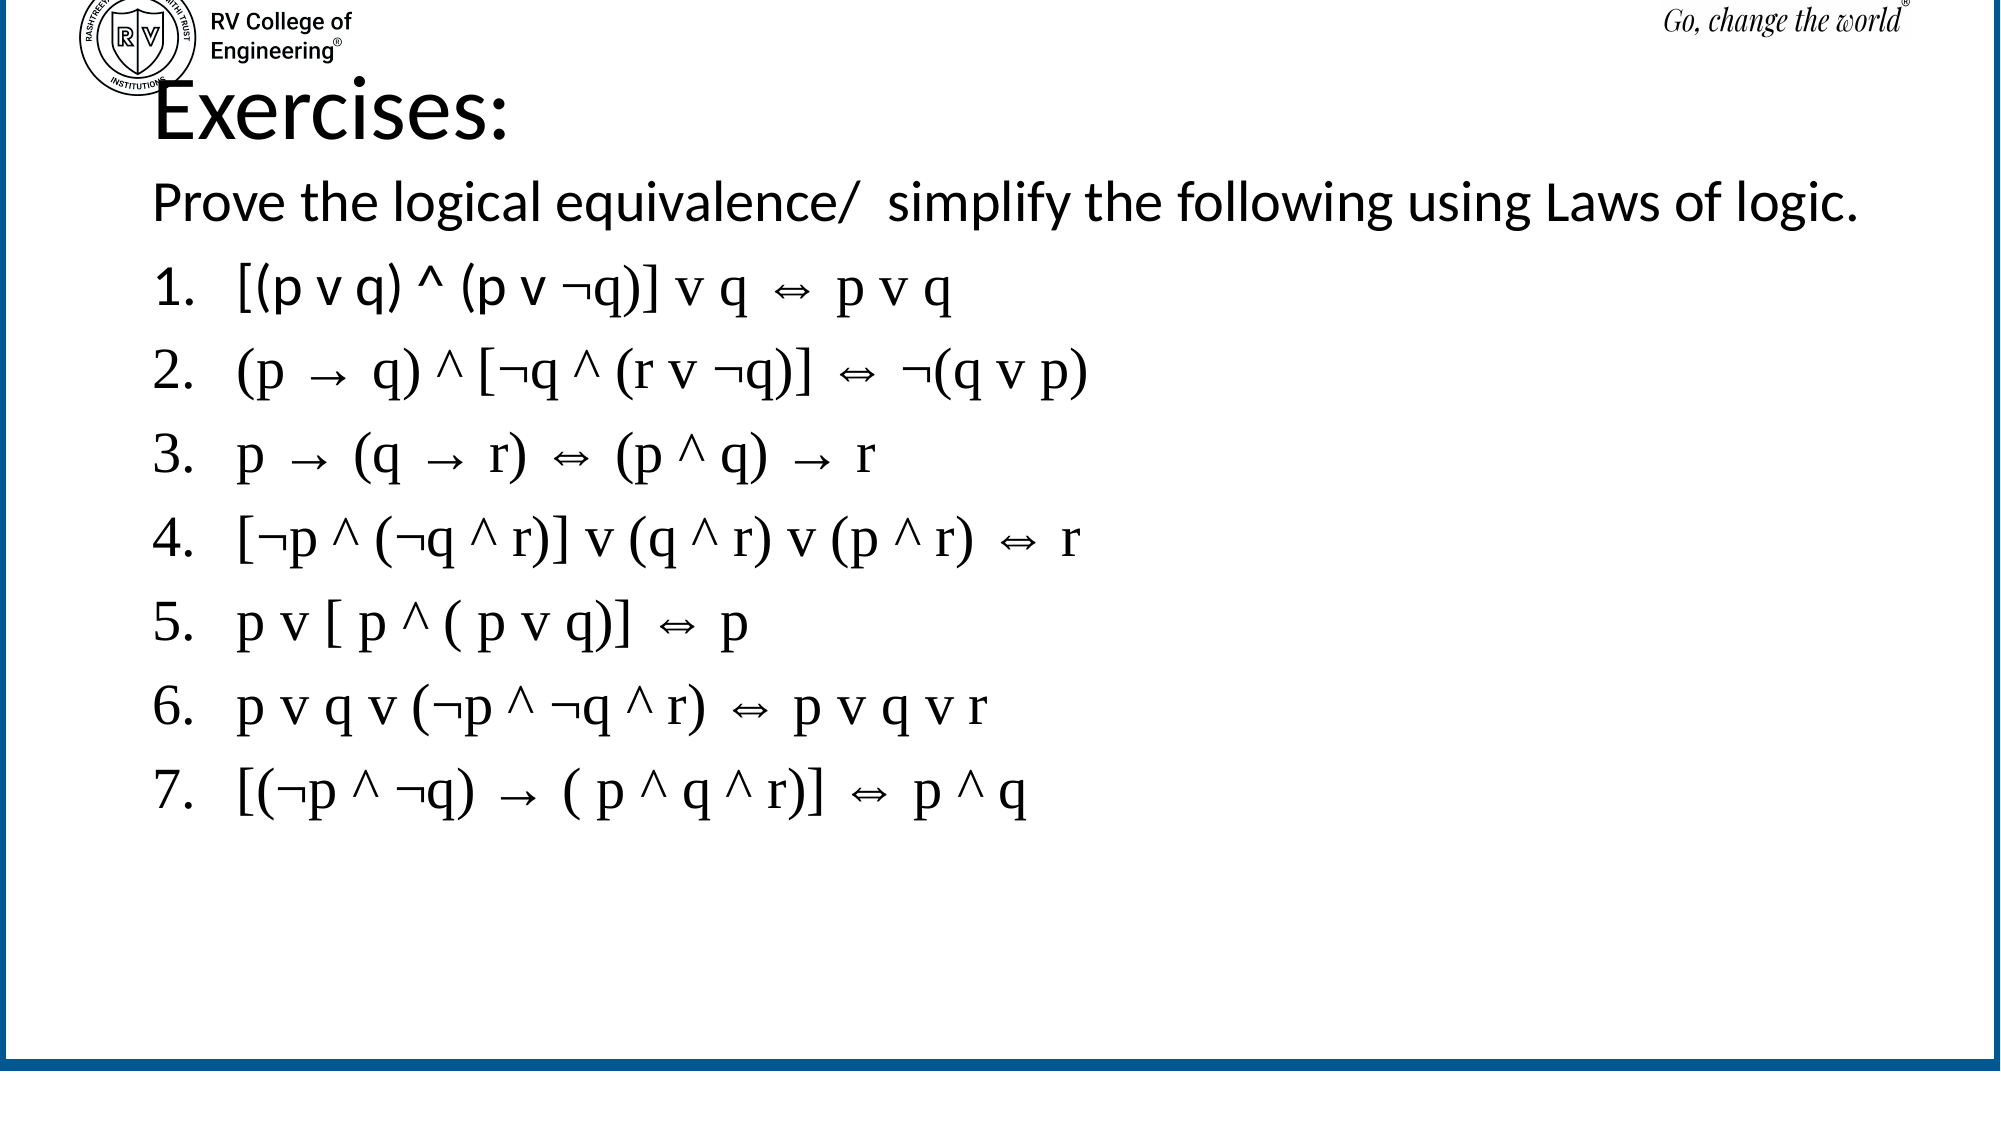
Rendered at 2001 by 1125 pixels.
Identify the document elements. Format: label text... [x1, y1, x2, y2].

picture [1661, 0, 1911, 39]
picture [79, 0, 352, 96]
title Exercises: [137, 59, 1863, 160]
list Prove the logical equivalence/ simplify the following using Laws of logic. [(p v q) ^ (p v ¬q)] v q ⇔ p v q (p → q) ^ [¬q ^ (r v ¬q)] ⇔ ¬(q v p) p → (q → r) ⇔ (p ^ q) → r [¬p ^ (¬q ^ r)] v (q ^ r) v (p ^ r) ⇔ r p v [ p ^ ( p v q)] ⇔ p p v q v (¬p ^ ¬q ^ r) ⇔ p v q v r [(¬p ^ ¬q) → ( p ^ q ^ r)] ⇔ p ^ q [137, 163, 1914, 1014]
